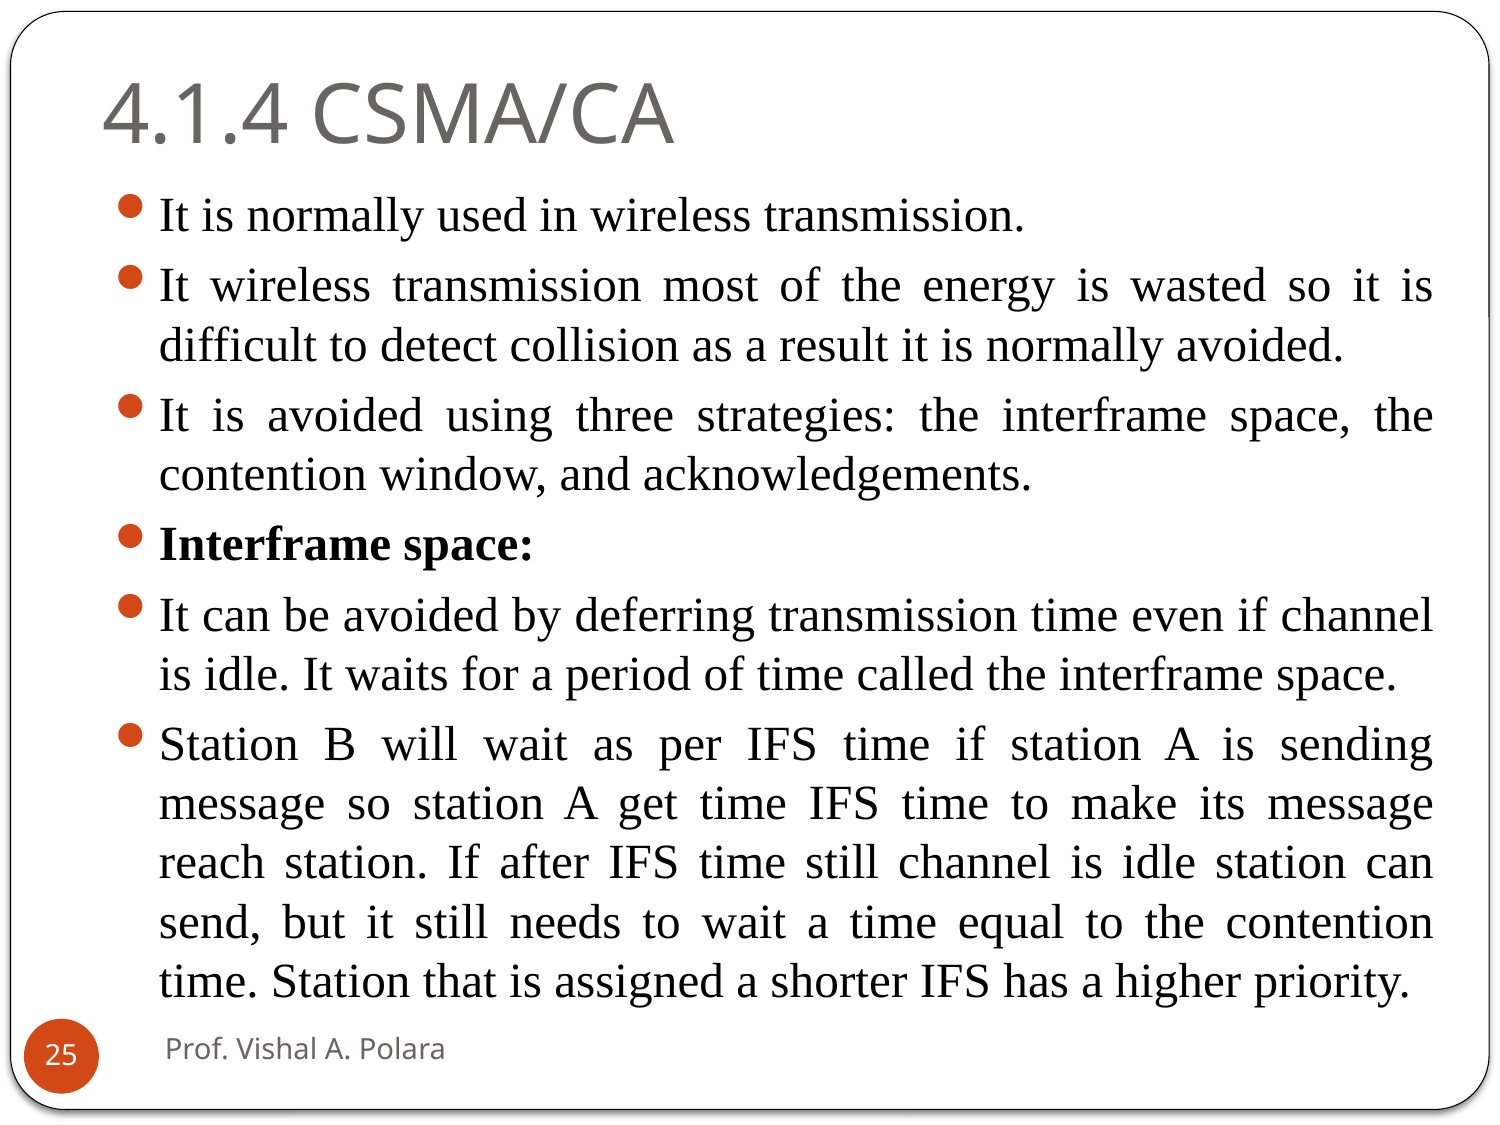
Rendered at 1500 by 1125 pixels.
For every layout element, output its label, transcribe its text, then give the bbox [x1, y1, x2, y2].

list It is normally used in wireless transmission. It wireless transmission most of the energy is wasted so it is difficult to detect collision as a result it is normally avoided. It is avoided using three strategies: the interframe space, the contention window, and acknowledgements. Interframe space: It can be avoided by deferring transmission time even if channel is idle. It waits for a period of time called the interframe space. Station B will wait as per IFS time if station A is sending message so station A get time IFS time to make its message reach station. If after IFS time still channel is idle station can send, but it still needs to wait a time equal to the contention time. Station that is assigned a shorter IFS has a higher priority. [99, 174, 1450, 1050]
slide_number 25 [23, 1018, 99, 1094]
footer Prof. Vishal A. Polara [150, 1050, 800, 1088]
title 4.1.4 CSMA/CA [87, 0, 1363, 175]
